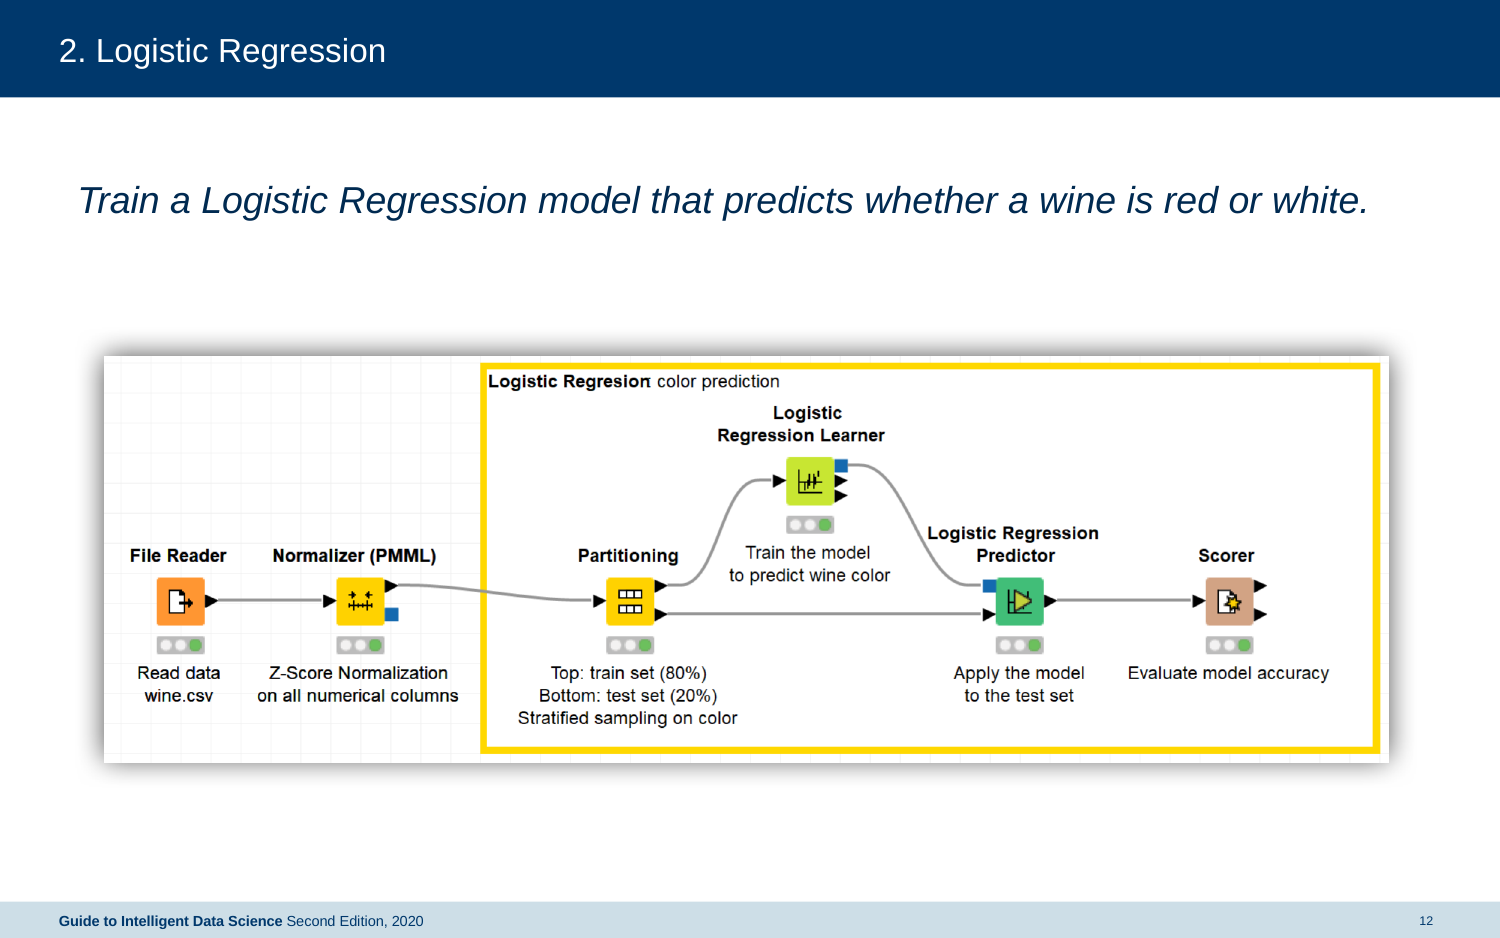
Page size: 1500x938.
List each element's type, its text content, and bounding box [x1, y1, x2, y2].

list Train a Logistic Regression model that predicts whether a wine is red or white. [77, 124, 1415, 274]
title 2. Logistic Regression [58, 28, 1442, 70]
picture [104, 356, 1389, 763]
slide_number 12 [1411, 900, 1442, 938]
footer Guide to Intelligent Data Science Second Edition, 2020 [58, 900, 717, 938]
